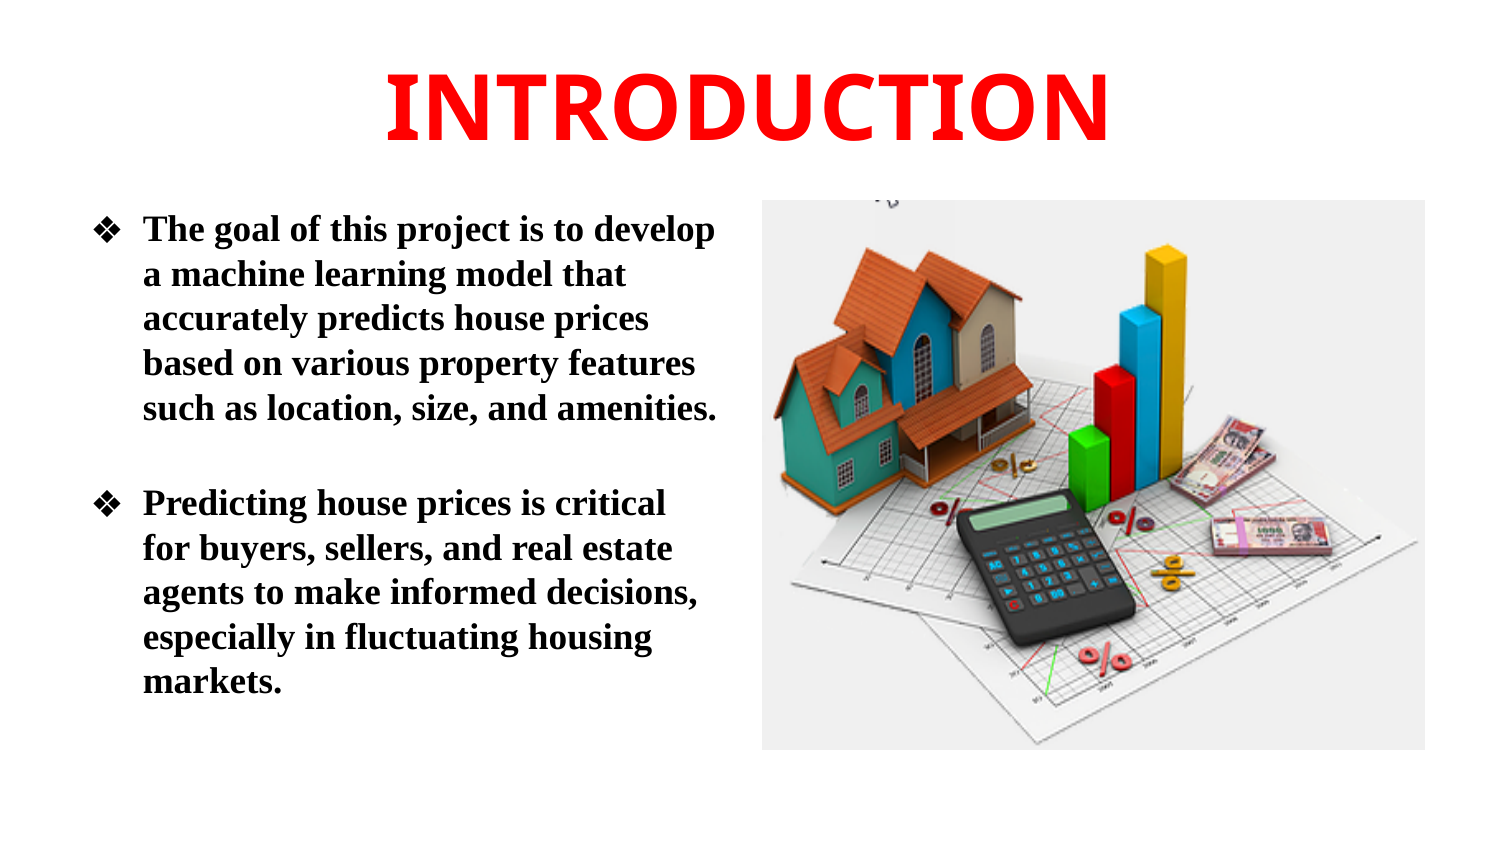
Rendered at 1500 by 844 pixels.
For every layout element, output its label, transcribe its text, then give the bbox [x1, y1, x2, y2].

title INTRODUCTION [75, 33, 1425, 175]
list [762, 200, 1426, 750]
list The goal of this project is to develop a machine learning model that accurately predicts house prices based on various property features such as location, size, and amenities. Predicting house prices is critical for buyers, sellers, and real estate agents to make informed decisions, especially in fluctuating housing markets. [75, 196, 738, 754]
